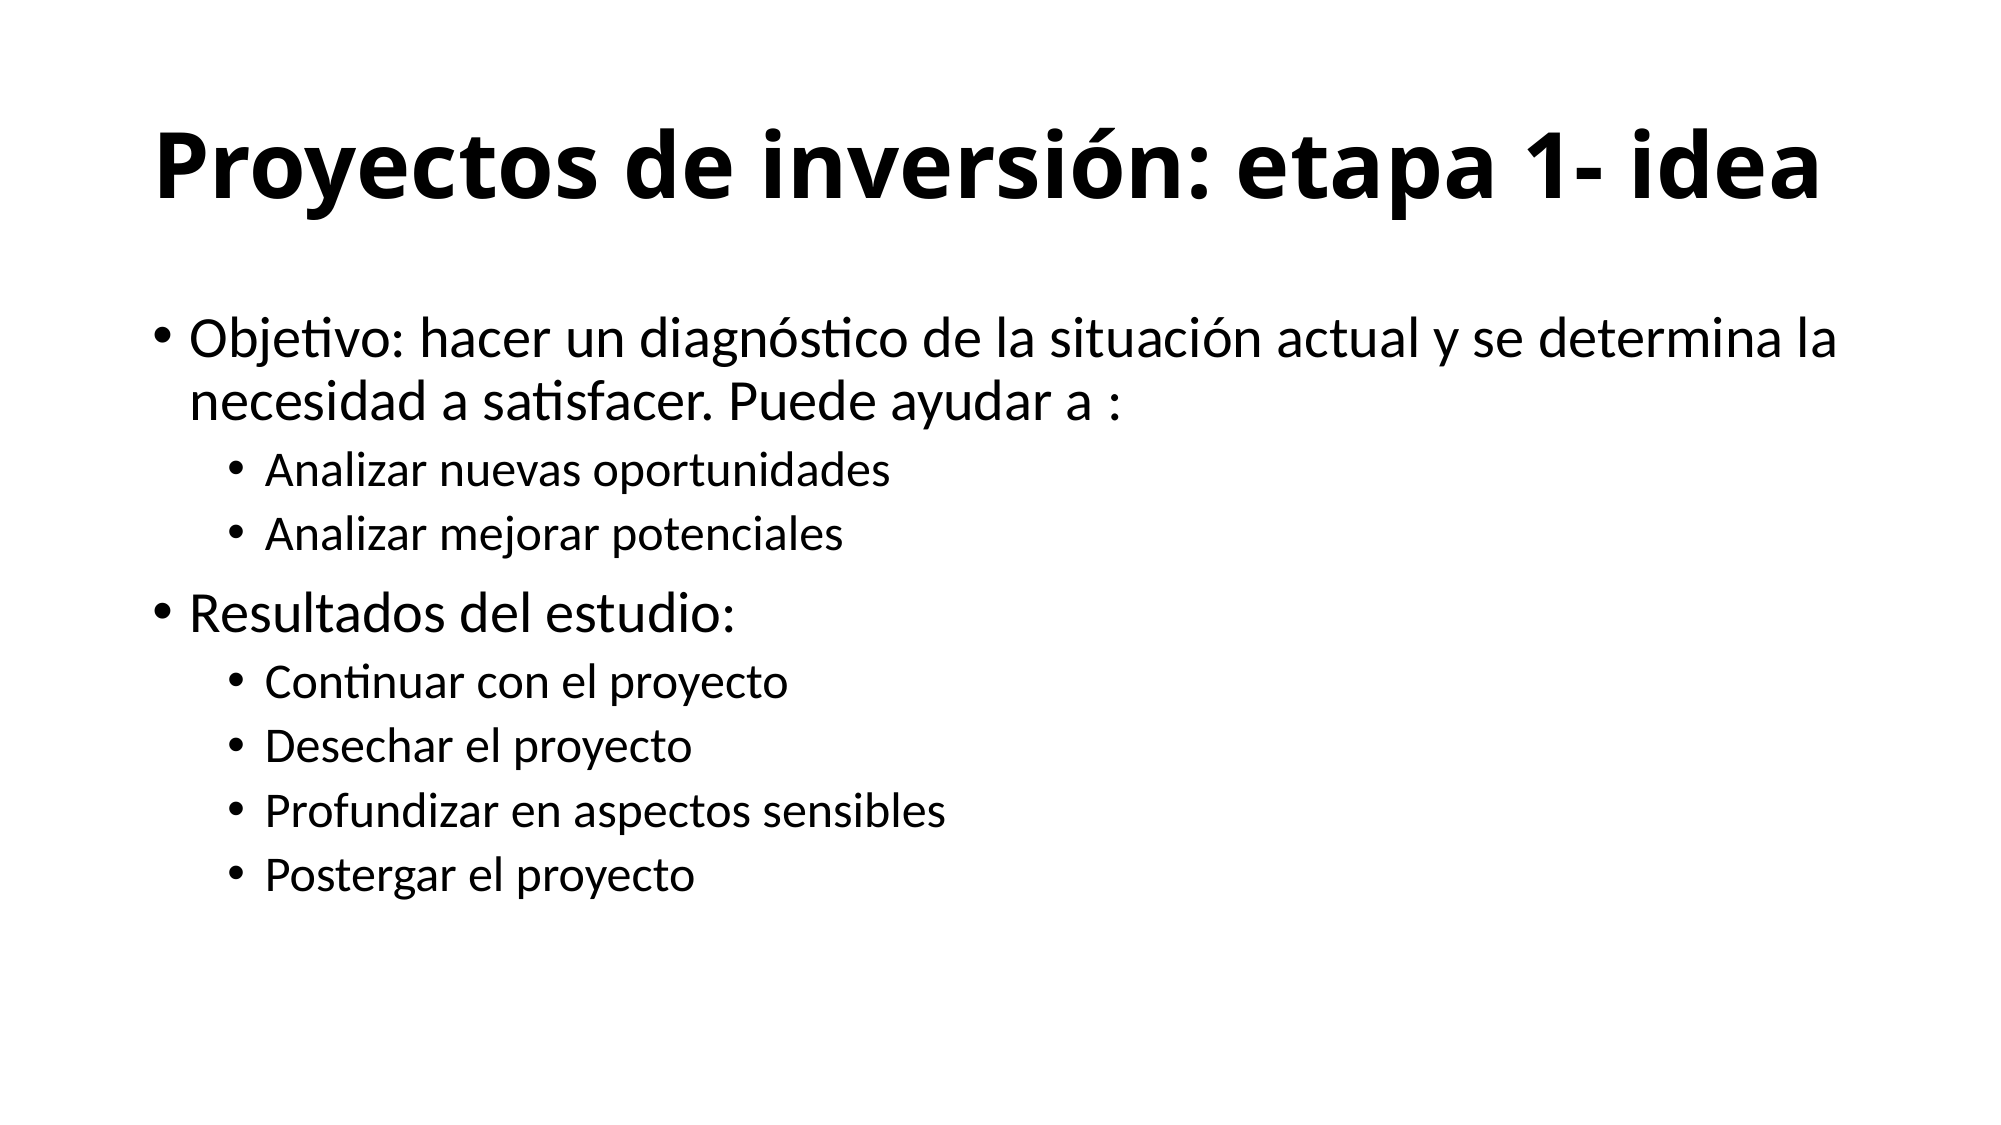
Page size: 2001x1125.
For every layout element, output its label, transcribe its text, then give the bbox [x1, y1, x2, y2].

title Proyectos de inversión: etapa 1- idea [137, 59, 1863, 278]
list Objetivo: hacer un diagnóstico de la situación actual y se determina la necesidad a satisfacer. Puede ayudar a : Analizar nuevas oportunidades Analizar mejorar potenciales Resultados del estudio: Continuar con el proyecto Desechar el proyecto Profundizar en aspectos sensibles Postergar el proyecto [137, 299, 1863, 1014]
